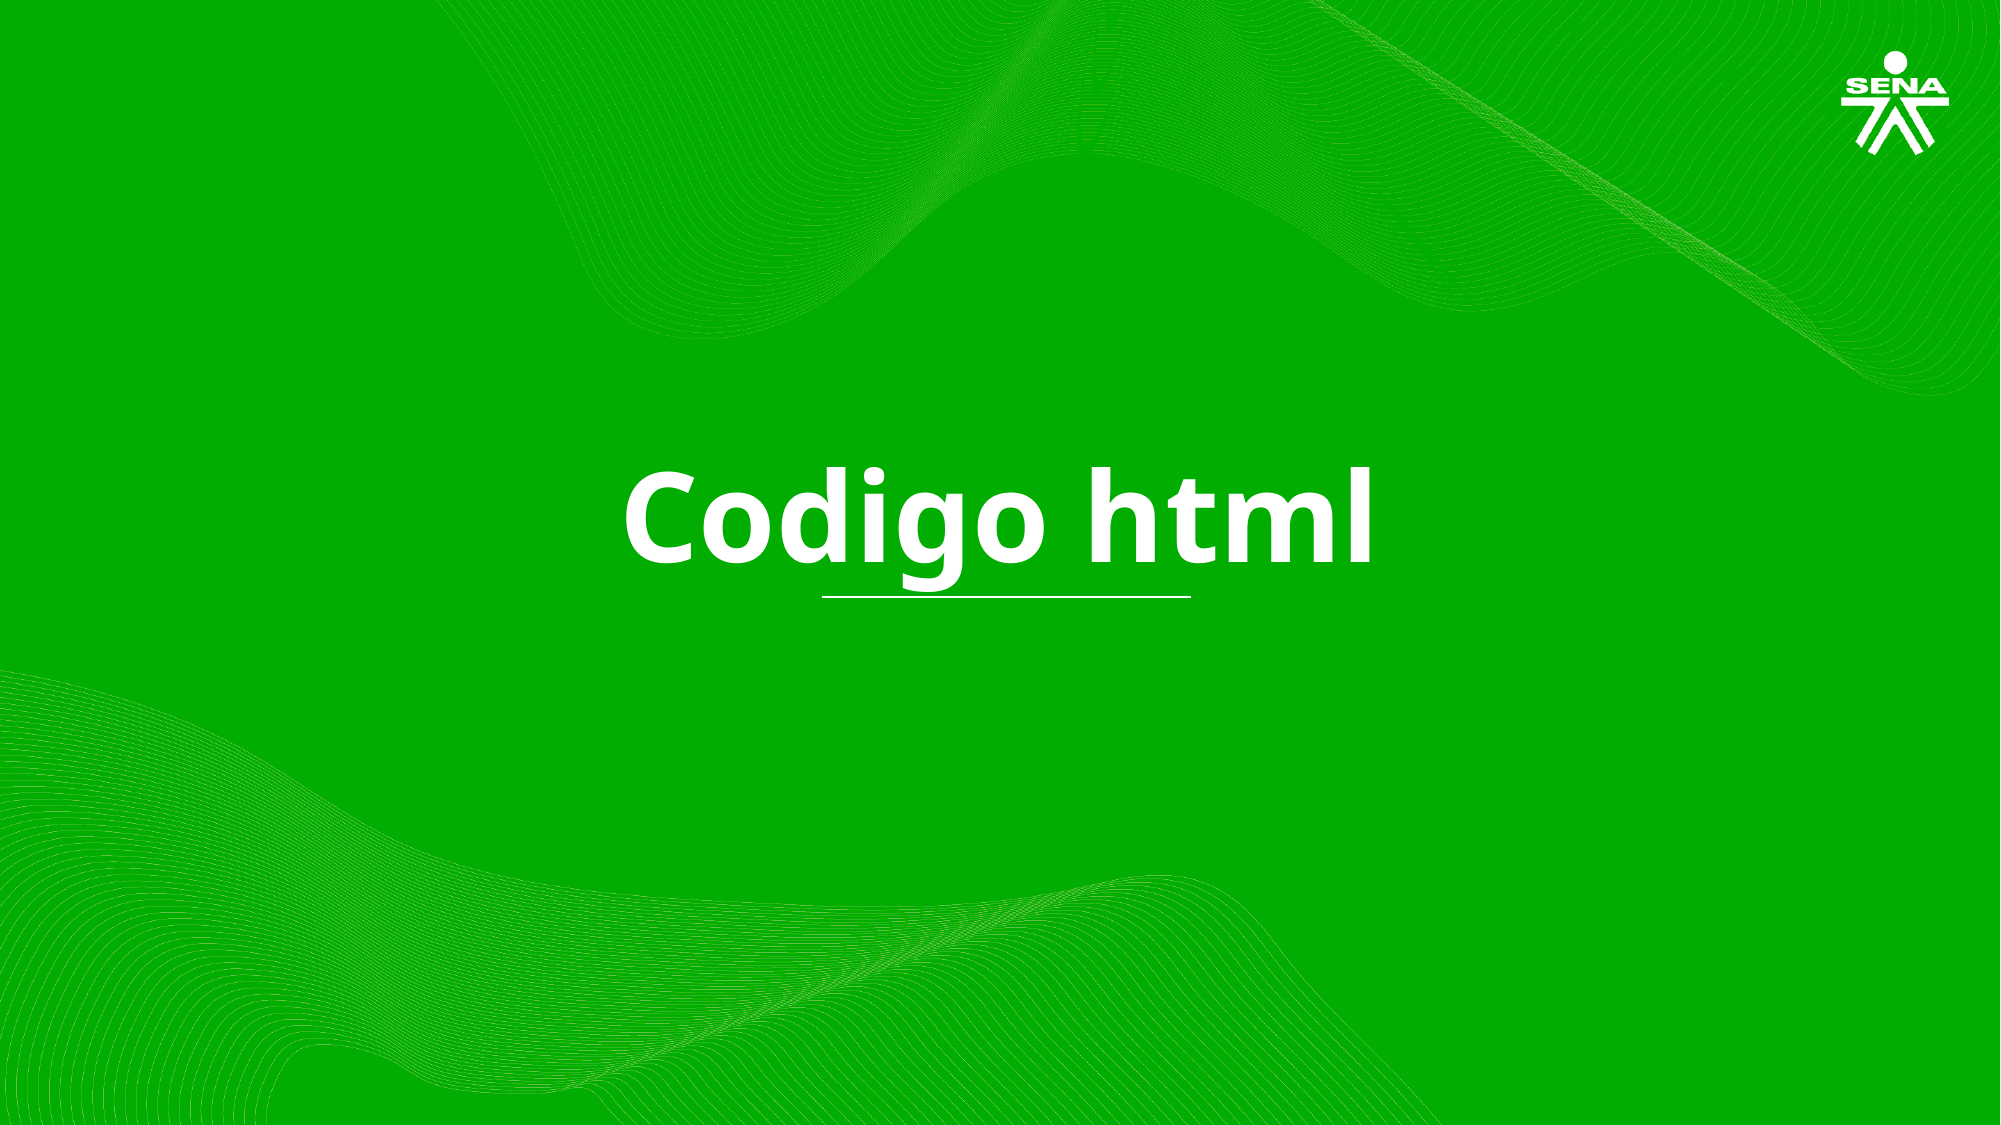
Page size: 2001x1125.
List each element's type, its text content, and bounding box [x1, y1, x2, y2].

picture [0, 0, 2001, 1125]
text_box Codigo html [604, 430, 1396, 596]
